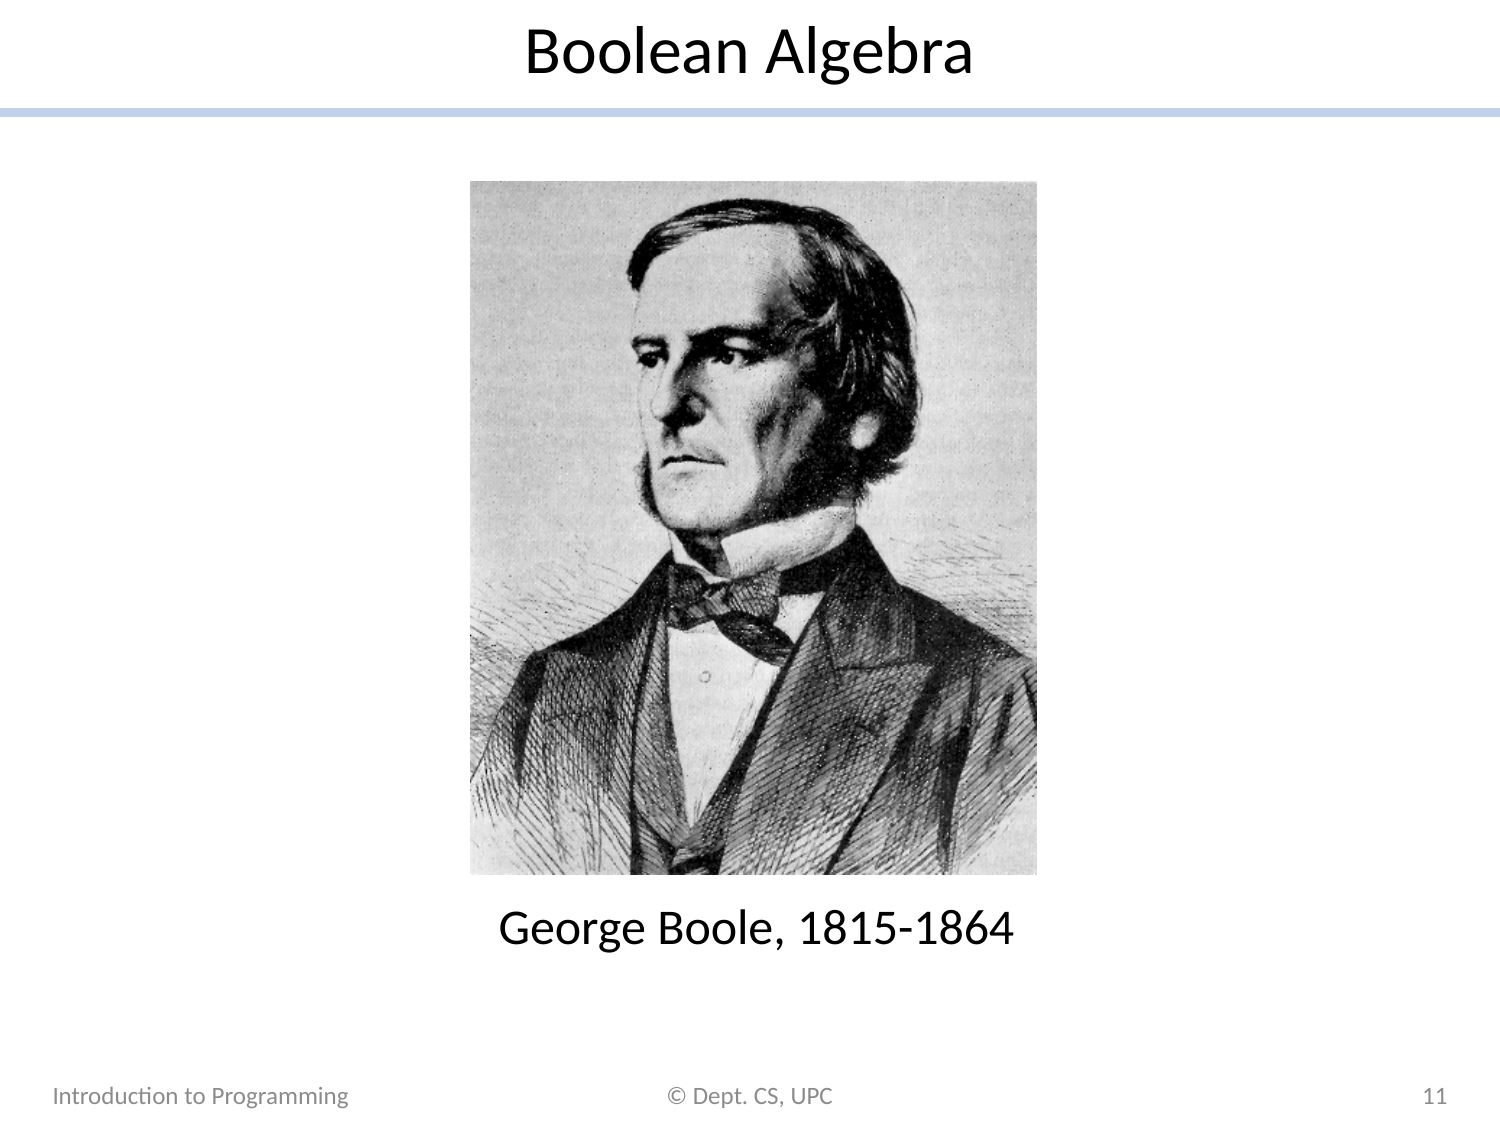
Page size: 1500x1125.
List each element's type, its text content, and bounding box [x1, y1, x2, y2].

text_box George Boole, 1815-1864 [483, 887, 1030, 963]
footer © Dept. CS, UPC [512, 1065, 988, 1125]
slide_number 11 [1112, 1065, 1463, 1125]
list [469, 181, 1037, 876]
title Boolean Algebra [75, 0, 1425, 95]
slide_number Introduction to Programming [37, 1065, 388, 1125]
